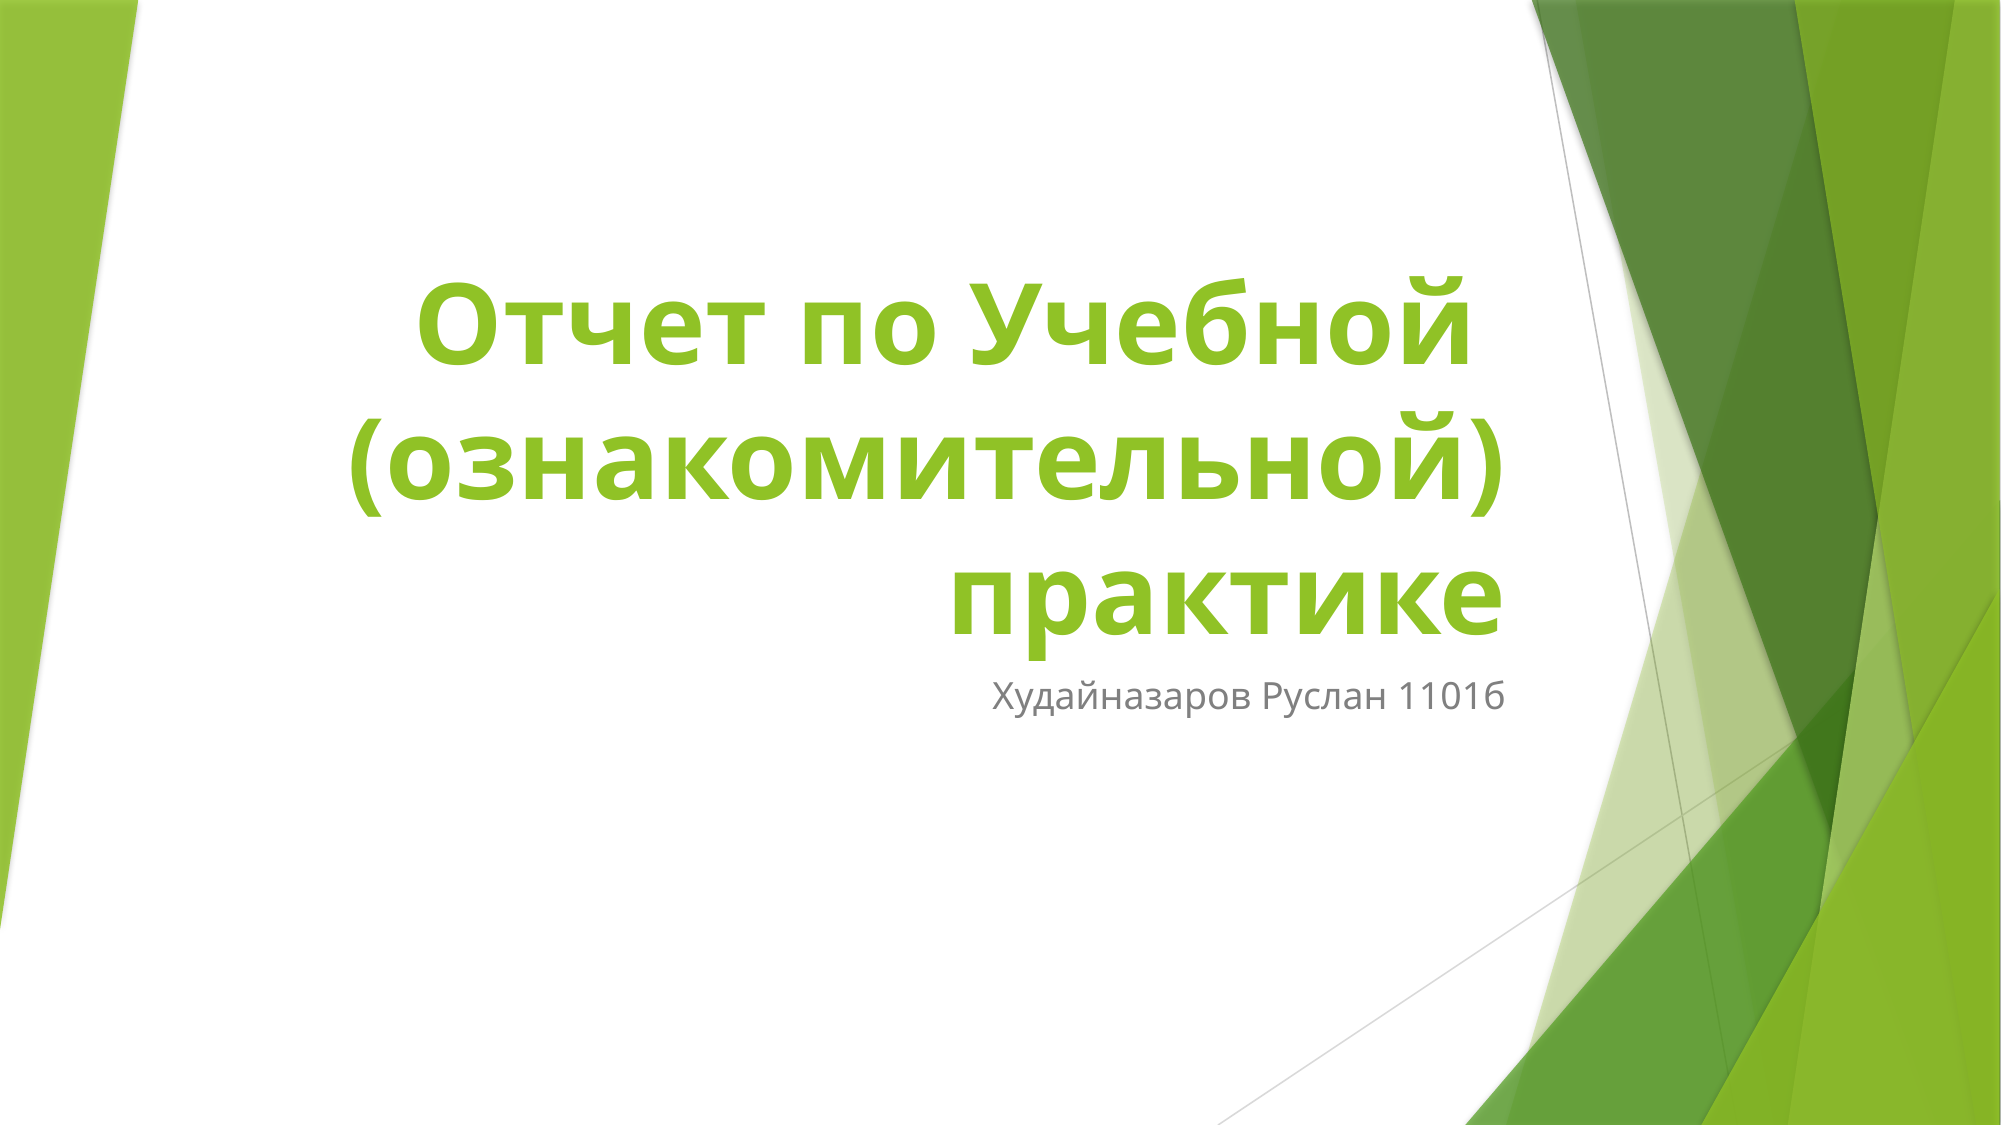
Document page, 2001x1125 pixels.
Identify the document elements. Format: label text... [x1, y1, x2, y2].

title Отчет по Учебной (ознакомительной) практике [247, 394, 1522, 664]
subtitle Худайназаров Руслан 1101б [247, 664, 1522, 845]
